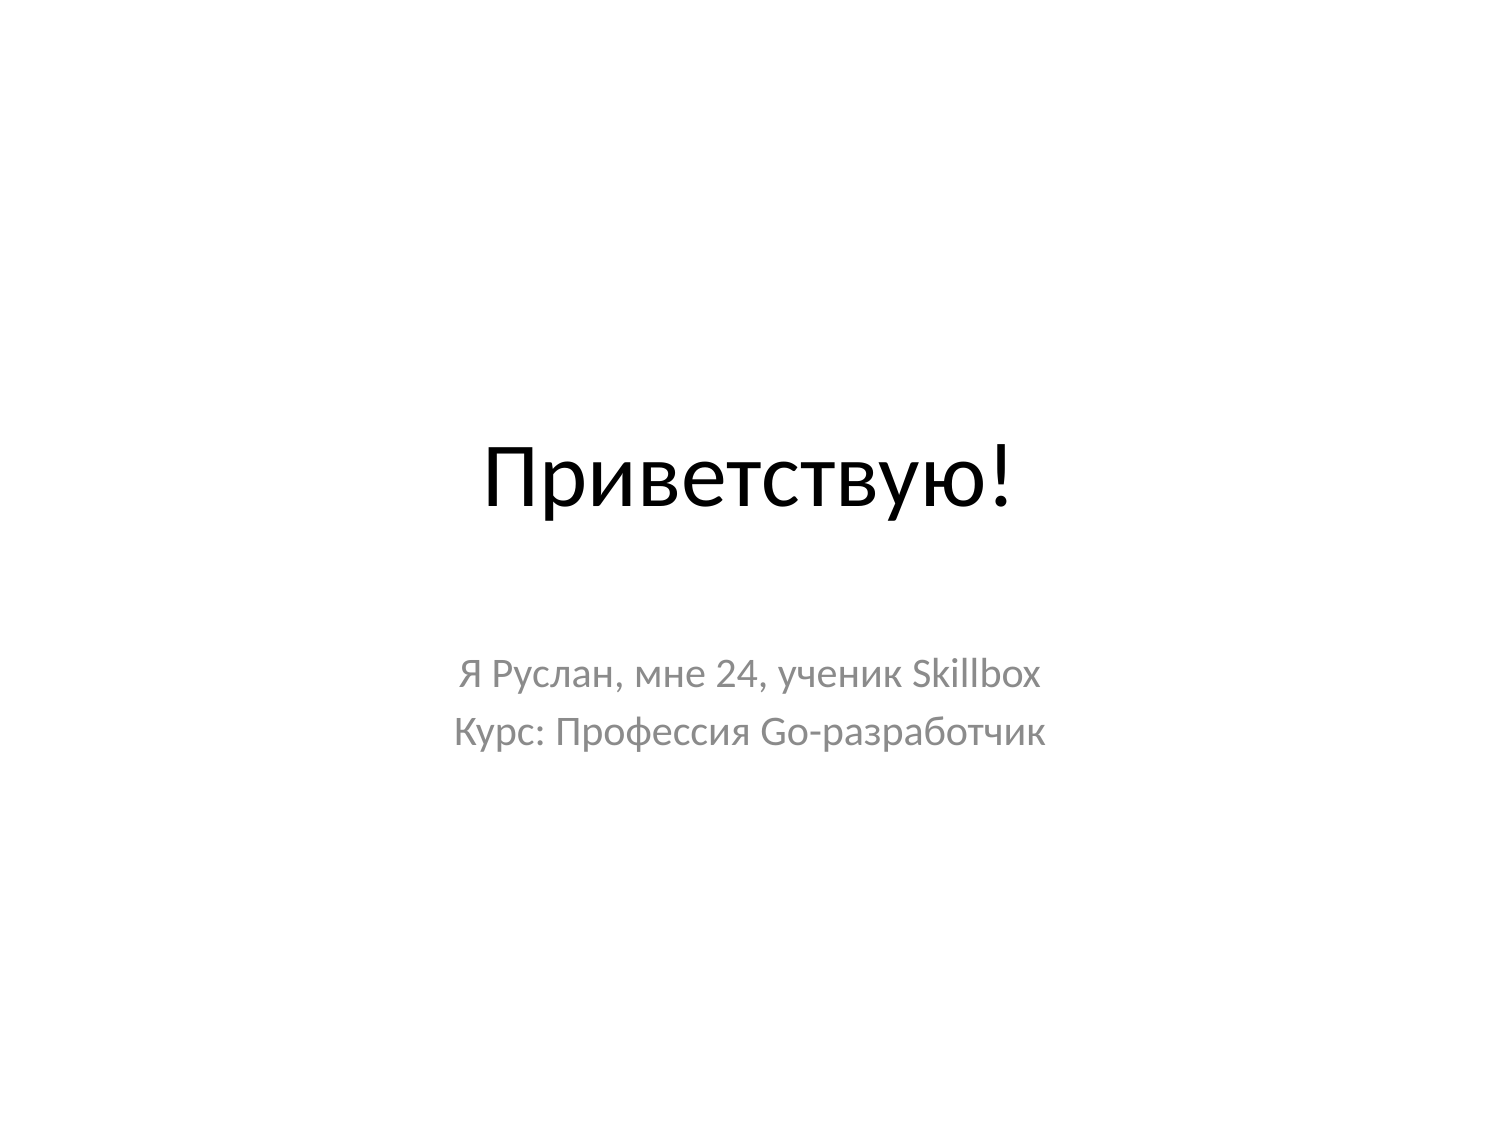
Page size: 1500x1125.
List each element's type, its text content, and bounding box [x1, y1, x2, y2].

subtitle Я Руслан, мне 24, ученик Skillbox Курс: Профессия Go-разработчик [225, 637, 1275, 764]
title Приветствую! [112, 349, 1388, 591]
